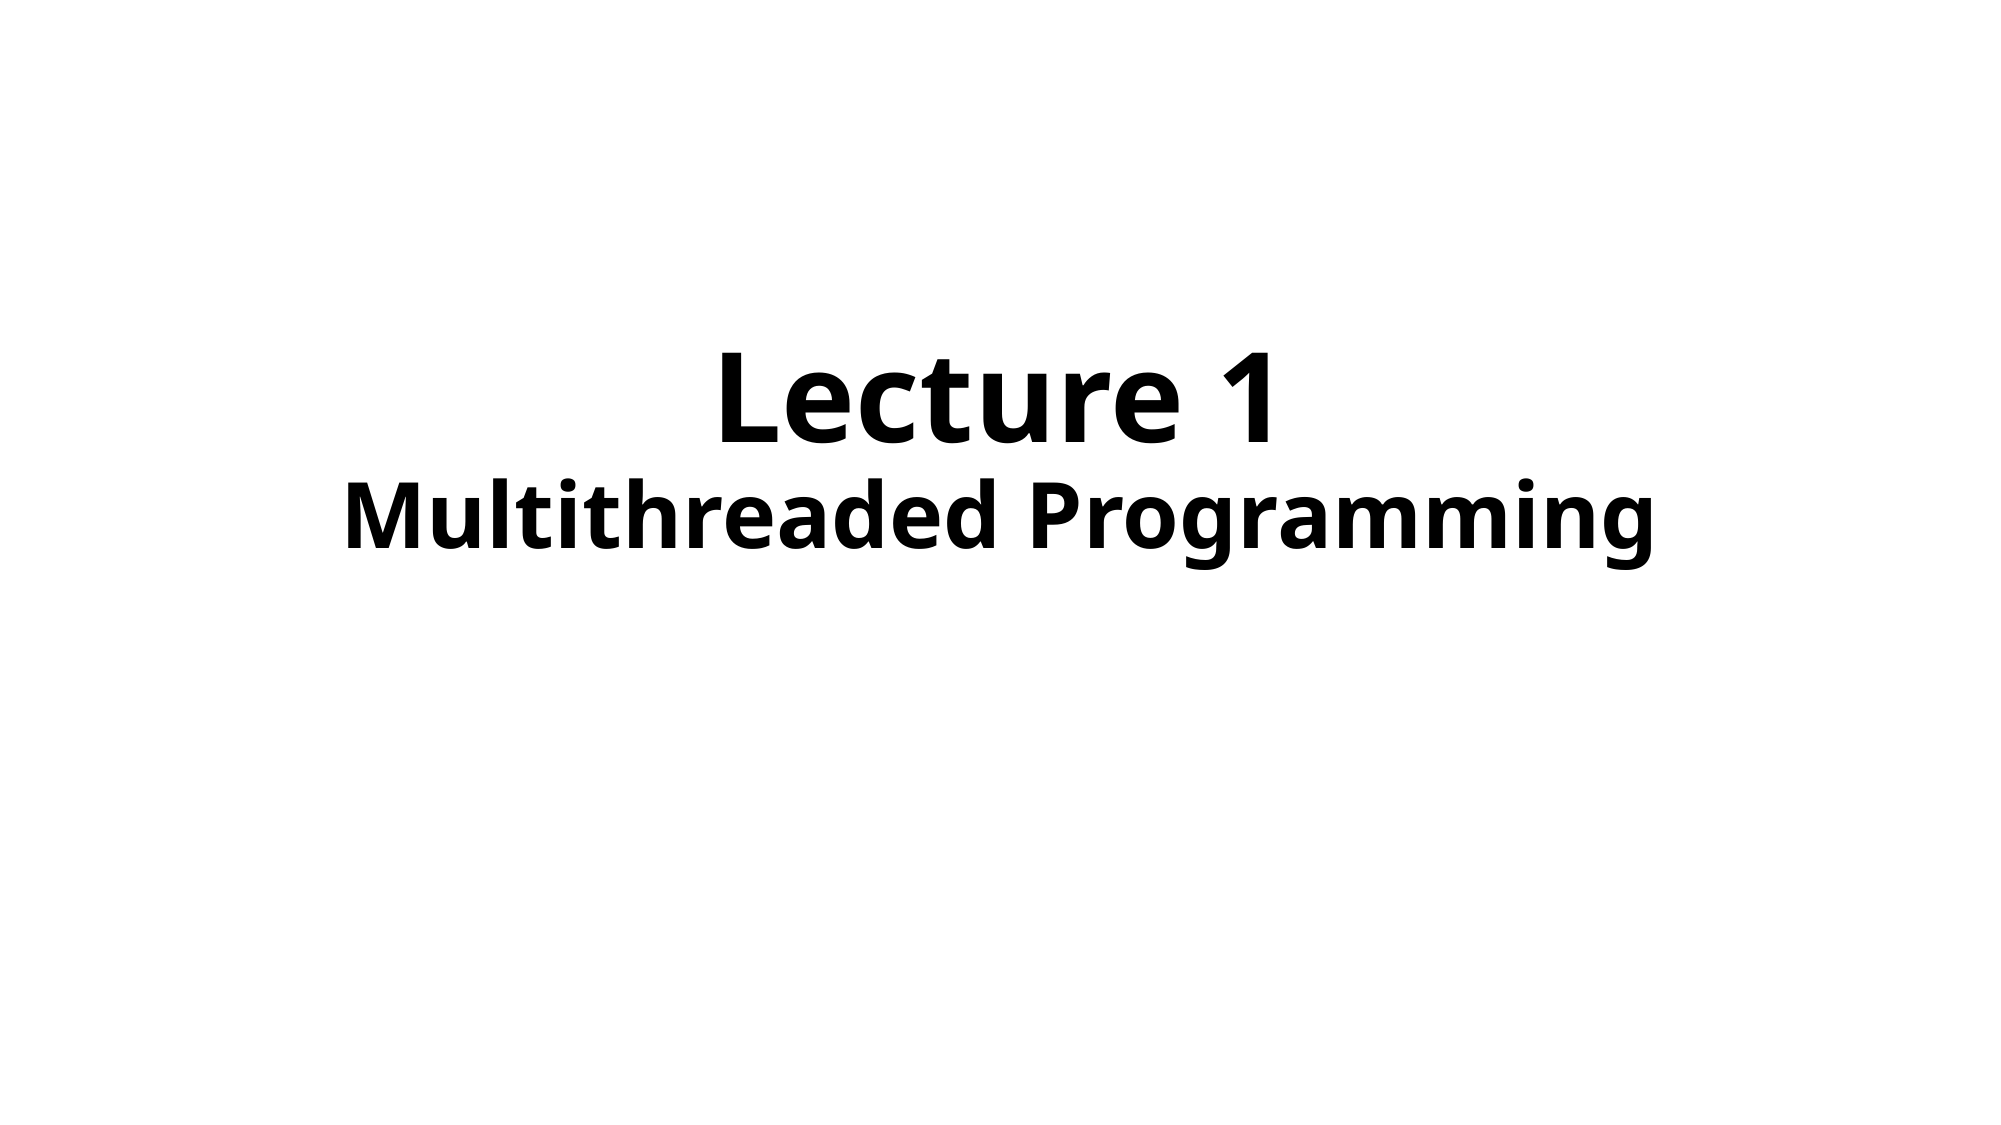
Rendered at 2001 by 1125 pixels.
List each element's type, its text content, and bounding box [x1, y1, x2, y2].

title Lecture 1 Multithreaded Programming [249, 184, 1750, 576]
